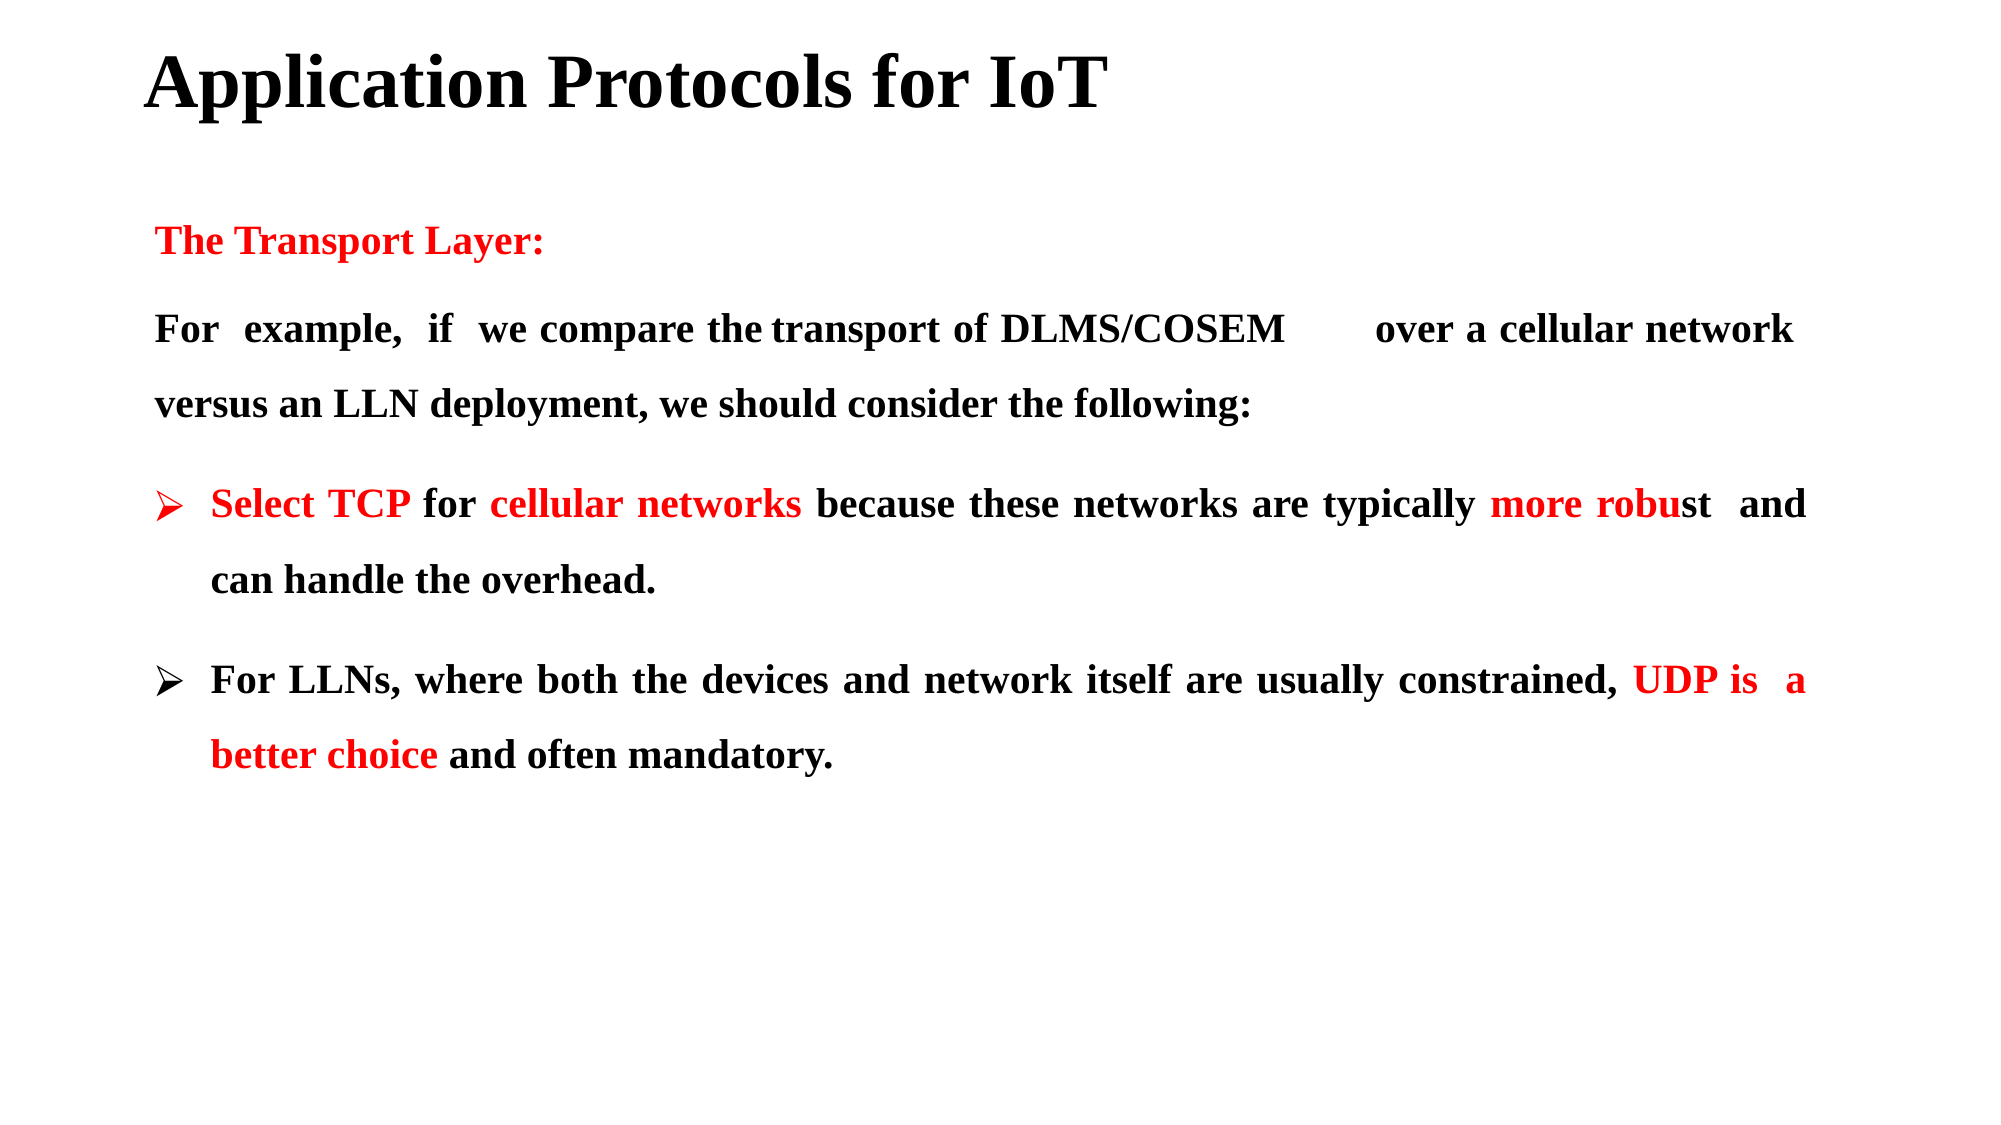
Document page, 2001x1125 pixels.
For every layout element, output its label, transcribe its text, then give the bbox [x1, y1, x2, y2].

title Application Protocols for IoT [126, 22, 1852, 131]
list The Transport Layer: For example, if we compare the transport of DLMS/COSEM over a cellular network versus an LLN deployment, we should consider the following: Select TCP for cellular networks because these networks are typically more robust and can handle the overhead. For LLNs, where both the devices and network itself are usually constrained, UDP is a better choice and often mandatory. [137, 130, 1823, 1079]
